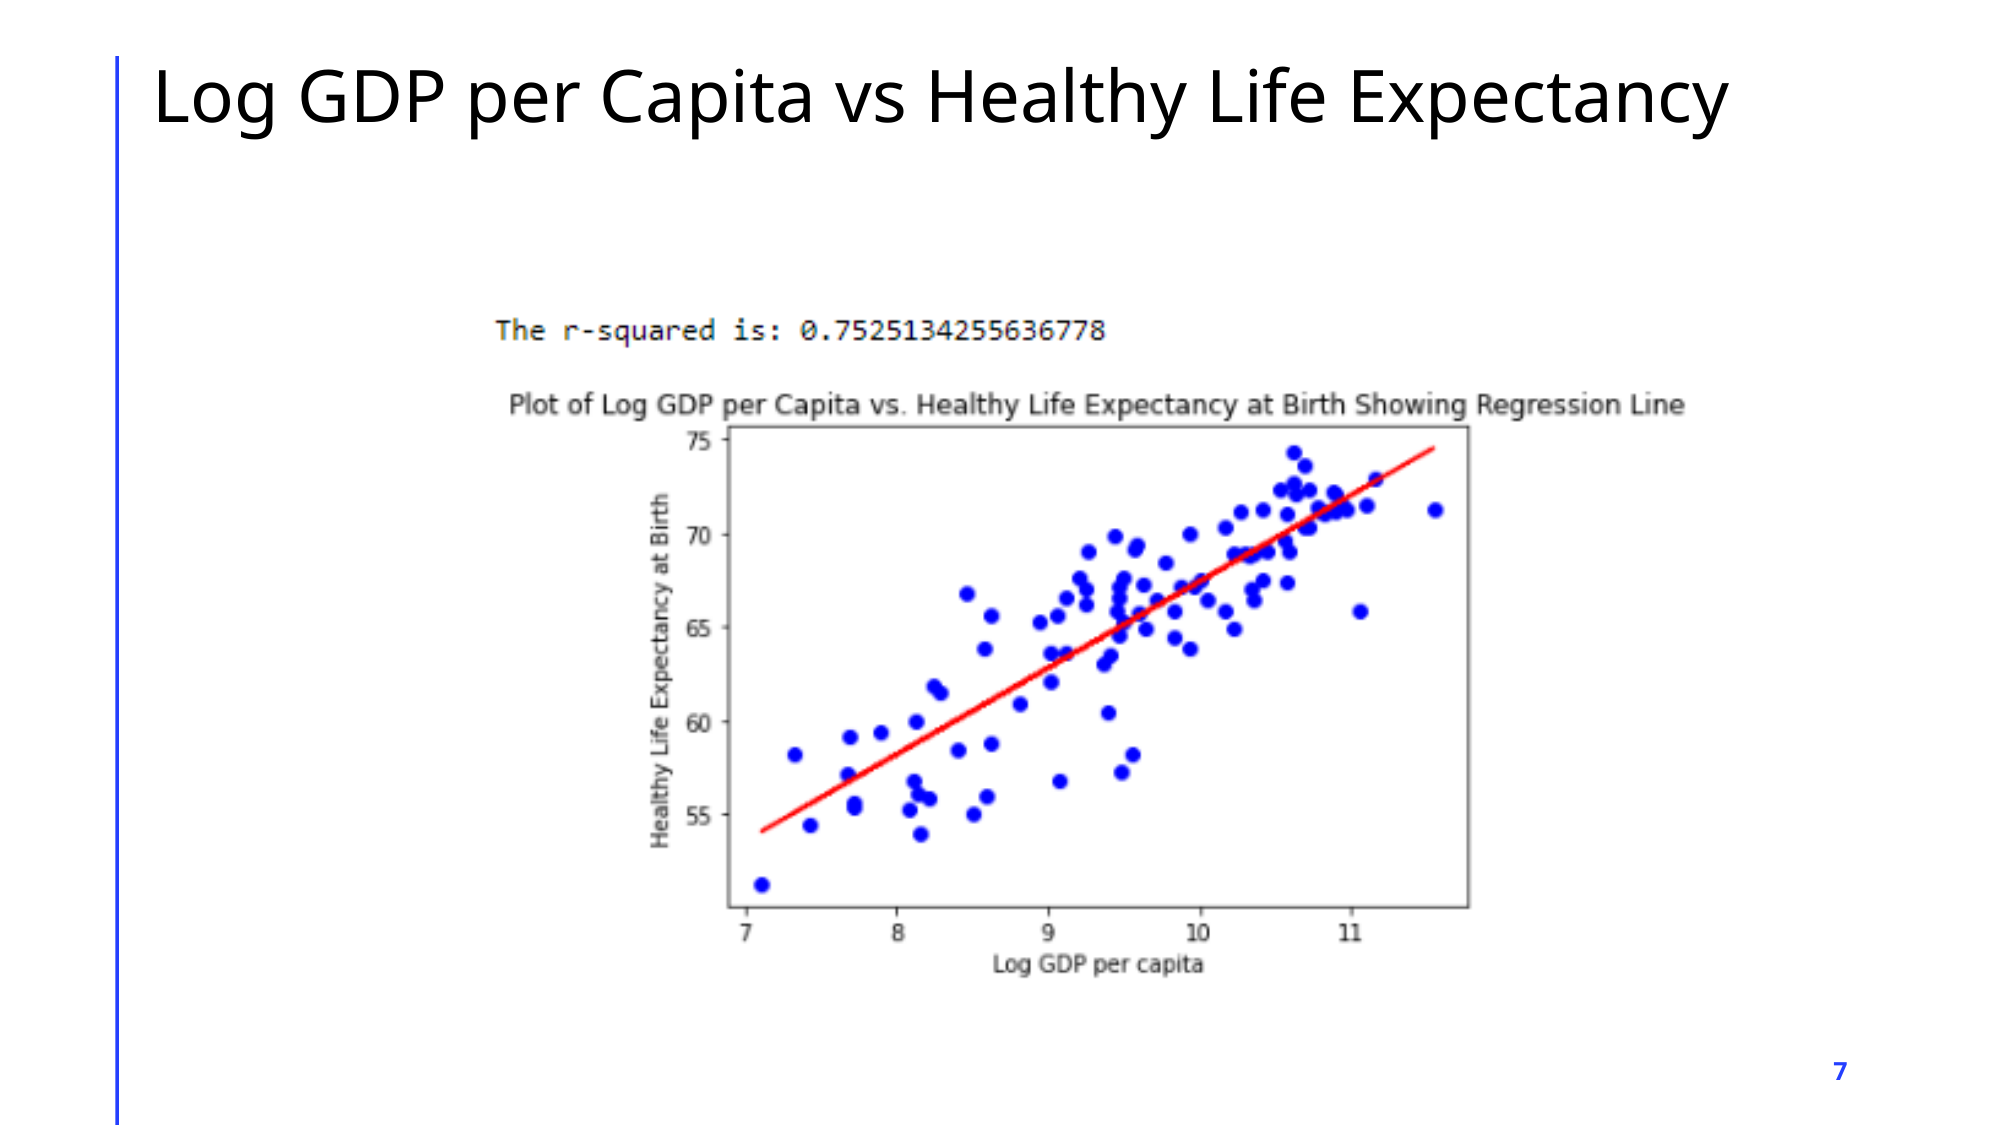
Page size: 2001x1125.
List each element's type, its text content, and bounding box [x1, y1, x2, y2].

slide_number 7 [1412, 1042, 1863, 1103]
title Log GDP per Capita vs Healthy Life Expectancy [137, 22, 1863, 176]
picture [487, 304, 1710, 993]
